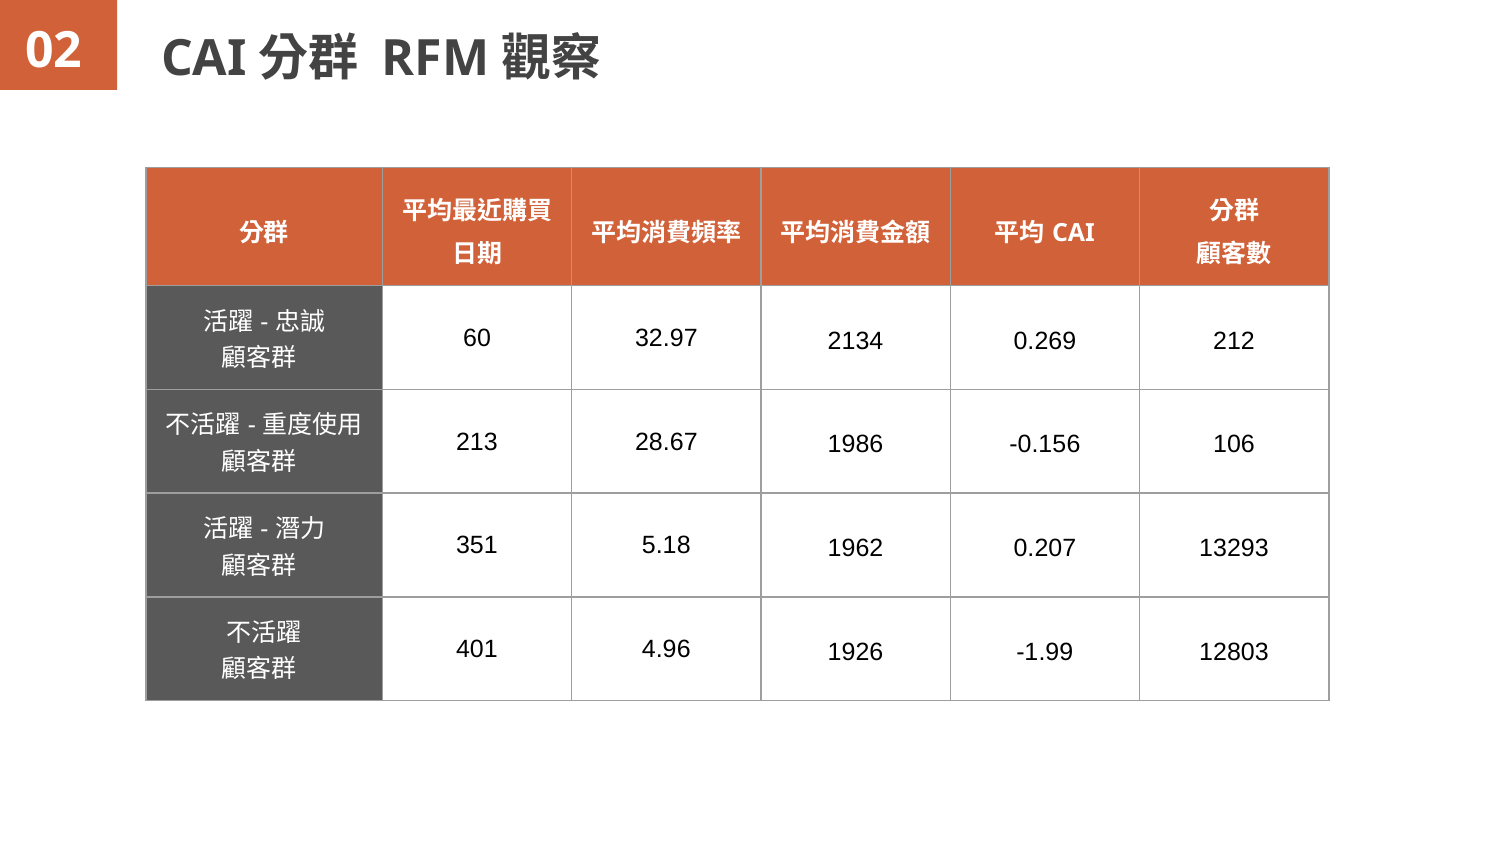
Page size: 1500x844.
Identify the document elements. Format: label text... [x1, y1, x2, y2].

table_header 分群 顧客數 [1140, 168, 1328, 285]
table_cell 4.96 [572, 598, 760, 700]
table_cell 13293 [1140, 494, 1328, 596]
text_box [0, 0, 118, 90]
table_cell 32.97 [572, 286, 760, 389]
table_cell -0.156 [951, 390, 1139, 492]
table_cell 213 [383, 390, 571, 492]
title 02 [10, 2, 107, 98]
table_header 平均消費頻率 [572, 168, 760, 285]
table_cell -1.99 [951, 598, 1139, 700]
table_cell 2134 [762, 286, 950, 389]
table_header 分群 [147, 168, 382, 285]
table_cell 401 [383, 598, 571, 700]
table_header 平均CAI [951, 168, 1139, 285]
table_cell 不活躍-重度使用顧客群 [147, 390, 382, 492]
table_cell 12803 [1140, 598, 1328, 700]
table_cell 1962 [762, 494, 950, 596]
table_cell 活躍-潛力 顧客群 [147, 494, 382, 596]
table_cell 60 [383, 286, 571, 389]
table_cell 1926 [762, 598, 950, 700]
table_cell 0.269 [951, 286, 1139, 389]
table_cell 28.67 [572, 390, 760, 492]
table_header 平均最近購買日期 [383, 168, 571, 285]
table_cell 不活躍 顧客群 [147, 598, 382, 700]
table_cell 212 [1140, 286, 1328, 389]
table_cell 0.207 [951, 494, 1139, 596]
table_cell 106 [1140, 390, 1328, 492]
title CAI分群 RFM觀察 [145, 9, 717, 90]
table_cell 活躍-忠誠 顧客群 [147, 286, 382, 389]
table_header 平均消費金額 [762, 168, 950, 285]
table_cell 5.18 [572, 494, 760, 596]
table_cell 351 [383, 494, 571, 596]
table_cell 1986 [762, 390, 950, 492]
